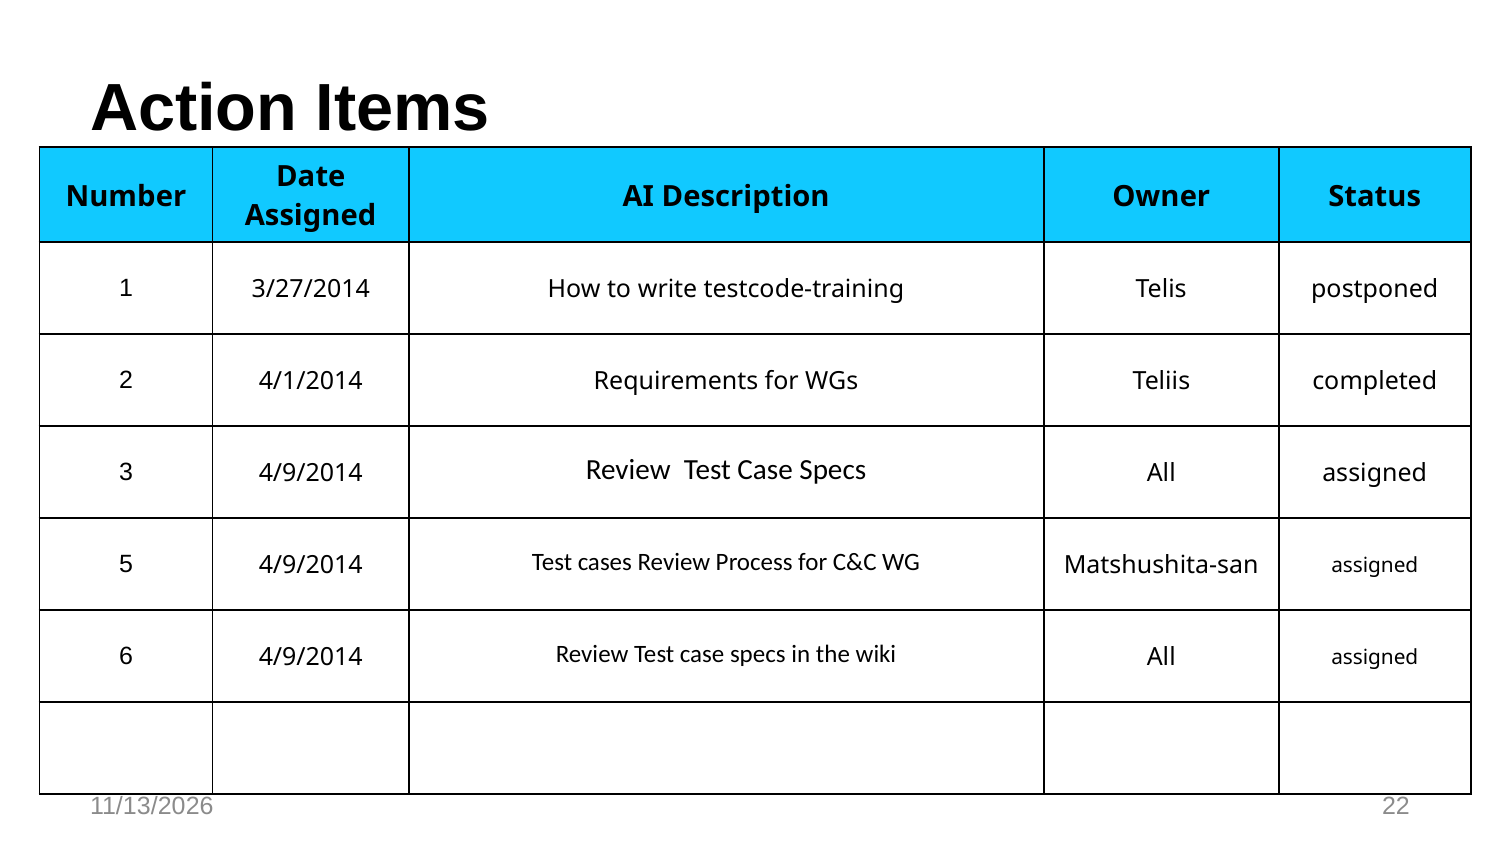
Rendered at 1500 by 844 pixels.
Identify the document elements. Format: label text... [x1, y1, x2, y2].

table_cell 3 [40, 427, 212, 517]
table_cell [40, 703, 212, 793]
table_cell 1 [40, 243, 212, 333]
table_cell assigned [1280, 611, 1470, 701]
table_cell 4/9/2014 [213, 427, 408, 517]
table_cell 2 [40, 335, 212, 425]
table_cell Review Test case specs in the wiki [410, 611, 1043, 701]
table_cell 3/27/2014 [213, 243, 408, 333]
table_cell 6 [40, 611, 212, 701]
table_cell postponed [1280, 243, 1470, 333]
table_cell 5 [40, 519, 212, 609]
table_cell 4/9/2014 [213, 519, 408, 609]
table_cell [213, 703, 408, 782]
table_cell All [1045, 611, 1278, 701]
table_cell [1045, 703, 1278, 793]
table_cell completed [1280, 335, 1470, 425]
table_cell [1280, 703, 1470, 793]
table_header AI Description [410, 148, 1043, 241]
slide_number 22 [1074, 795, 1425, 827]
table_header Status [1280, 148, 1470, 241]
table_cell How to write testcode-training [410, 243, 1043, 333]
table_cell Teliis [1045, 335, 1278, 425]
table_cell Test cases Review Process for C&C WG [410, 519, 1043, 609]
table_cell 4/9/2014 [213, 611, 408, 701]
title Action Items [75, 33, 1425, 146]
table_cell Requirements for WGs [410, 335, 1043, 425]
table_header Owner [1045, 148, 1278, 241]
table_header Date Assigned [213, 148, 408, 241]
table_cell All [1045, 427, 1278, 517]
table_cell assigned [1280, 519, 1470, 609]
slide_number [75, 782, 425, 827]
table_cell [410, 703, 1043, 793]
table_cell Matshushita-san [1045, 519, 1278, 609]
table_cell Telis [1045, 243, 1278, 333]
table_cell assigned [1280, 427, 1470, 517]
table_header Number [40, 148, 212, 241]
table_cell Review Test Case Specs [410, 427, 1043, 517]
table_cell 4/1/2014 [213, 335, 408, 425]
